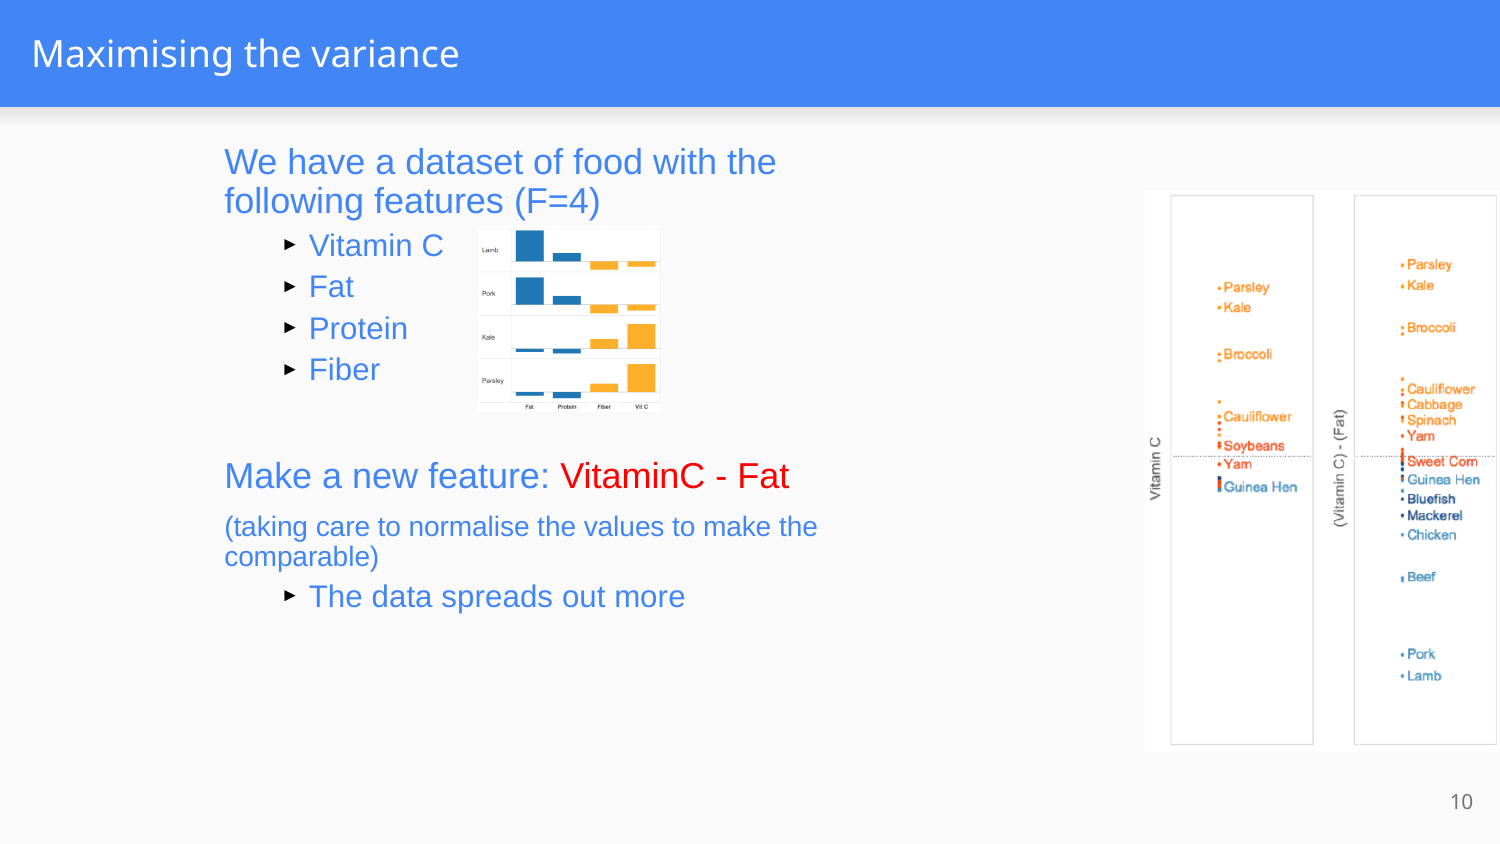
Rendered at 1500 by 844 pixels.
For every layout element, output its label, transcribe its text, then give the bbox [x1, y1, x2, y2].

title Maximising the variance [16, 2, 1464, 102]
text_box We have a dataset of food with the following features (F=4) Vitamin C Fat Protein Fiber Make a new feature: VitaminC - Fat (taking care to normalise the values to make the comparable) The data spreads out more [213, 138, 845, 804]
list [1144, 190, 1500, 752]
picture [477, 226, 663, 412]
slide_number 10 [1398, 770, 1489, 835]
